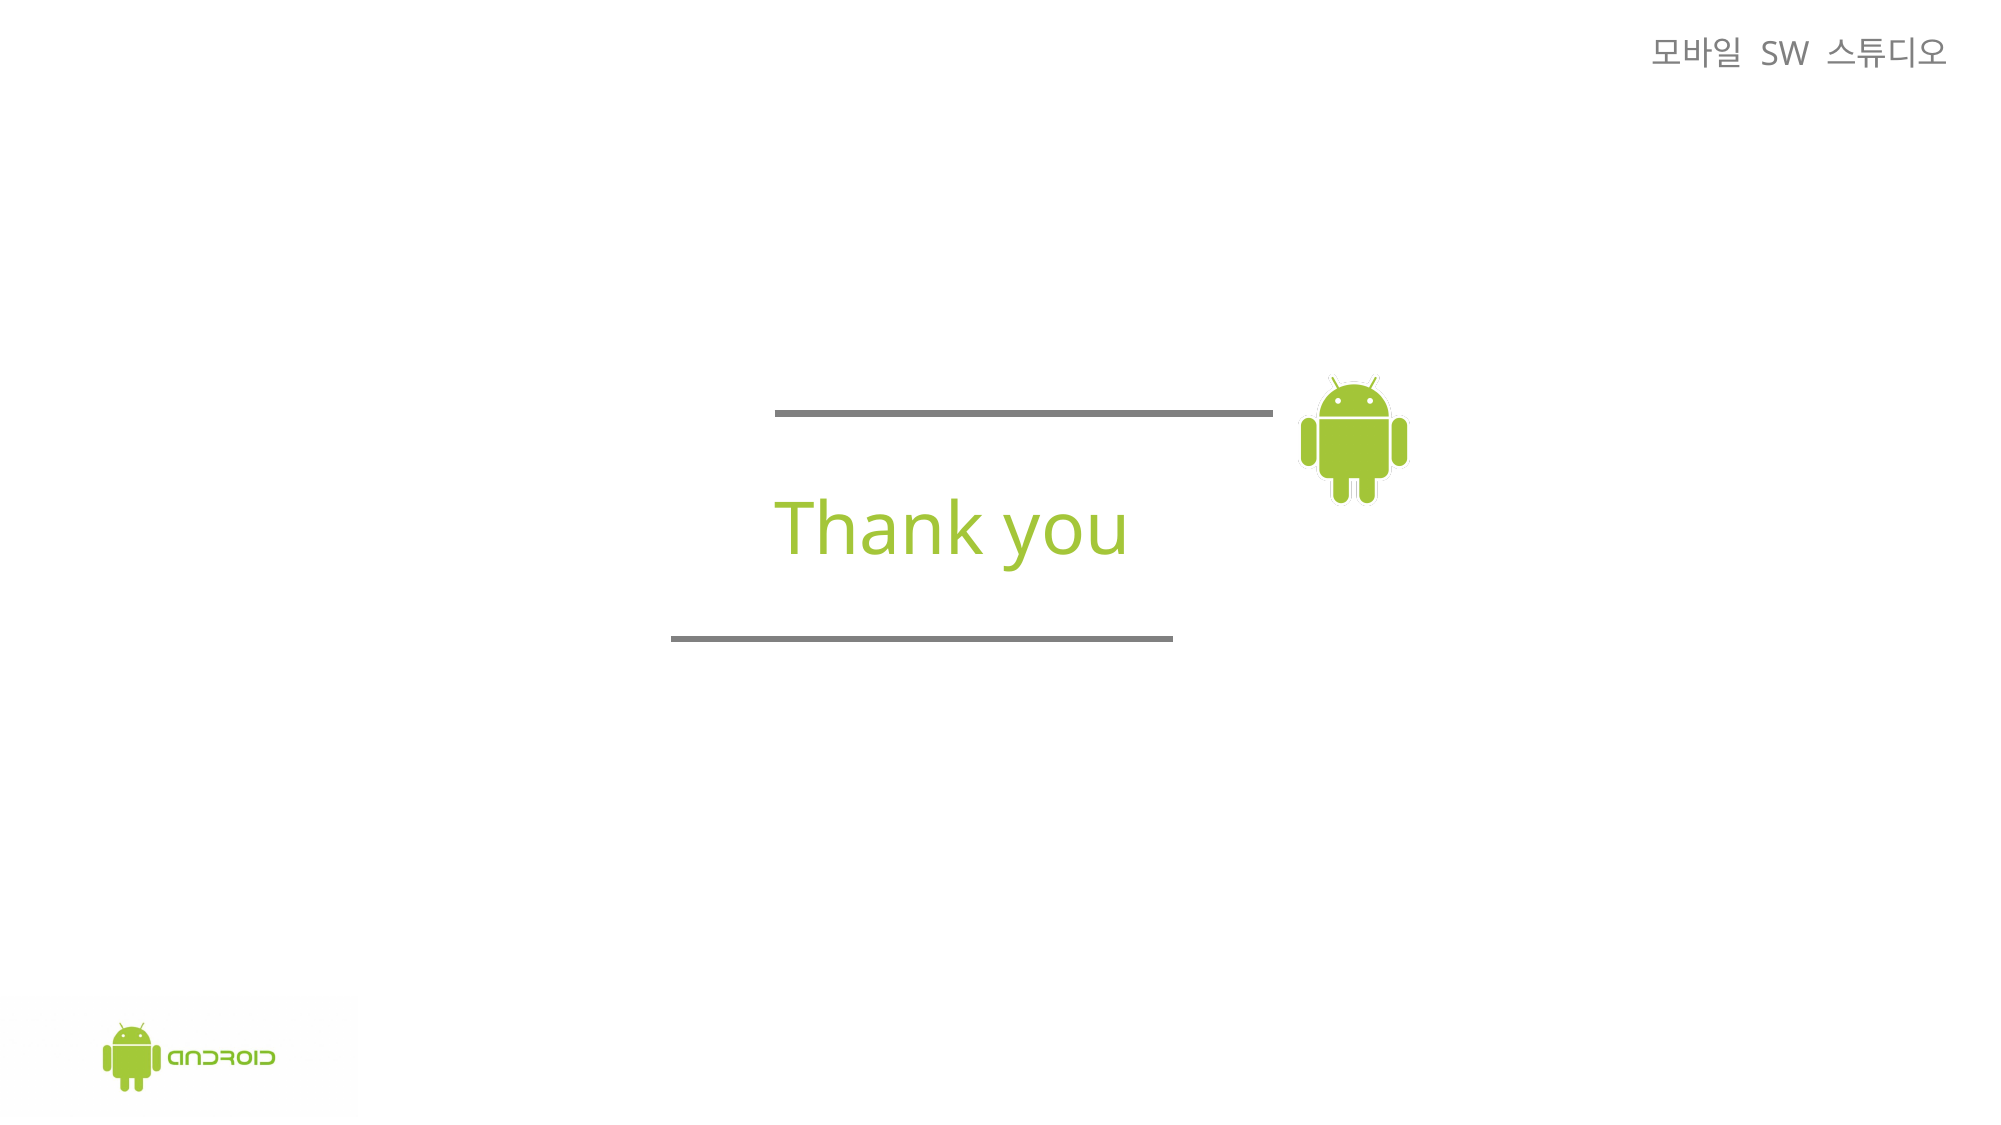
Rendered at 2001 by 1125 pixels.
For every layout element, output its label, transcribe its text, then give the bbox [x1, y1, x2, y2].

picture [0, 996, 358, 1117]
picture [1298, 374, 1410, 506]
text_box Thank you [759, 474, 1189, 577]
text_box 모바일 SW 스튜디오 [1637, 25, 1964, 80]
